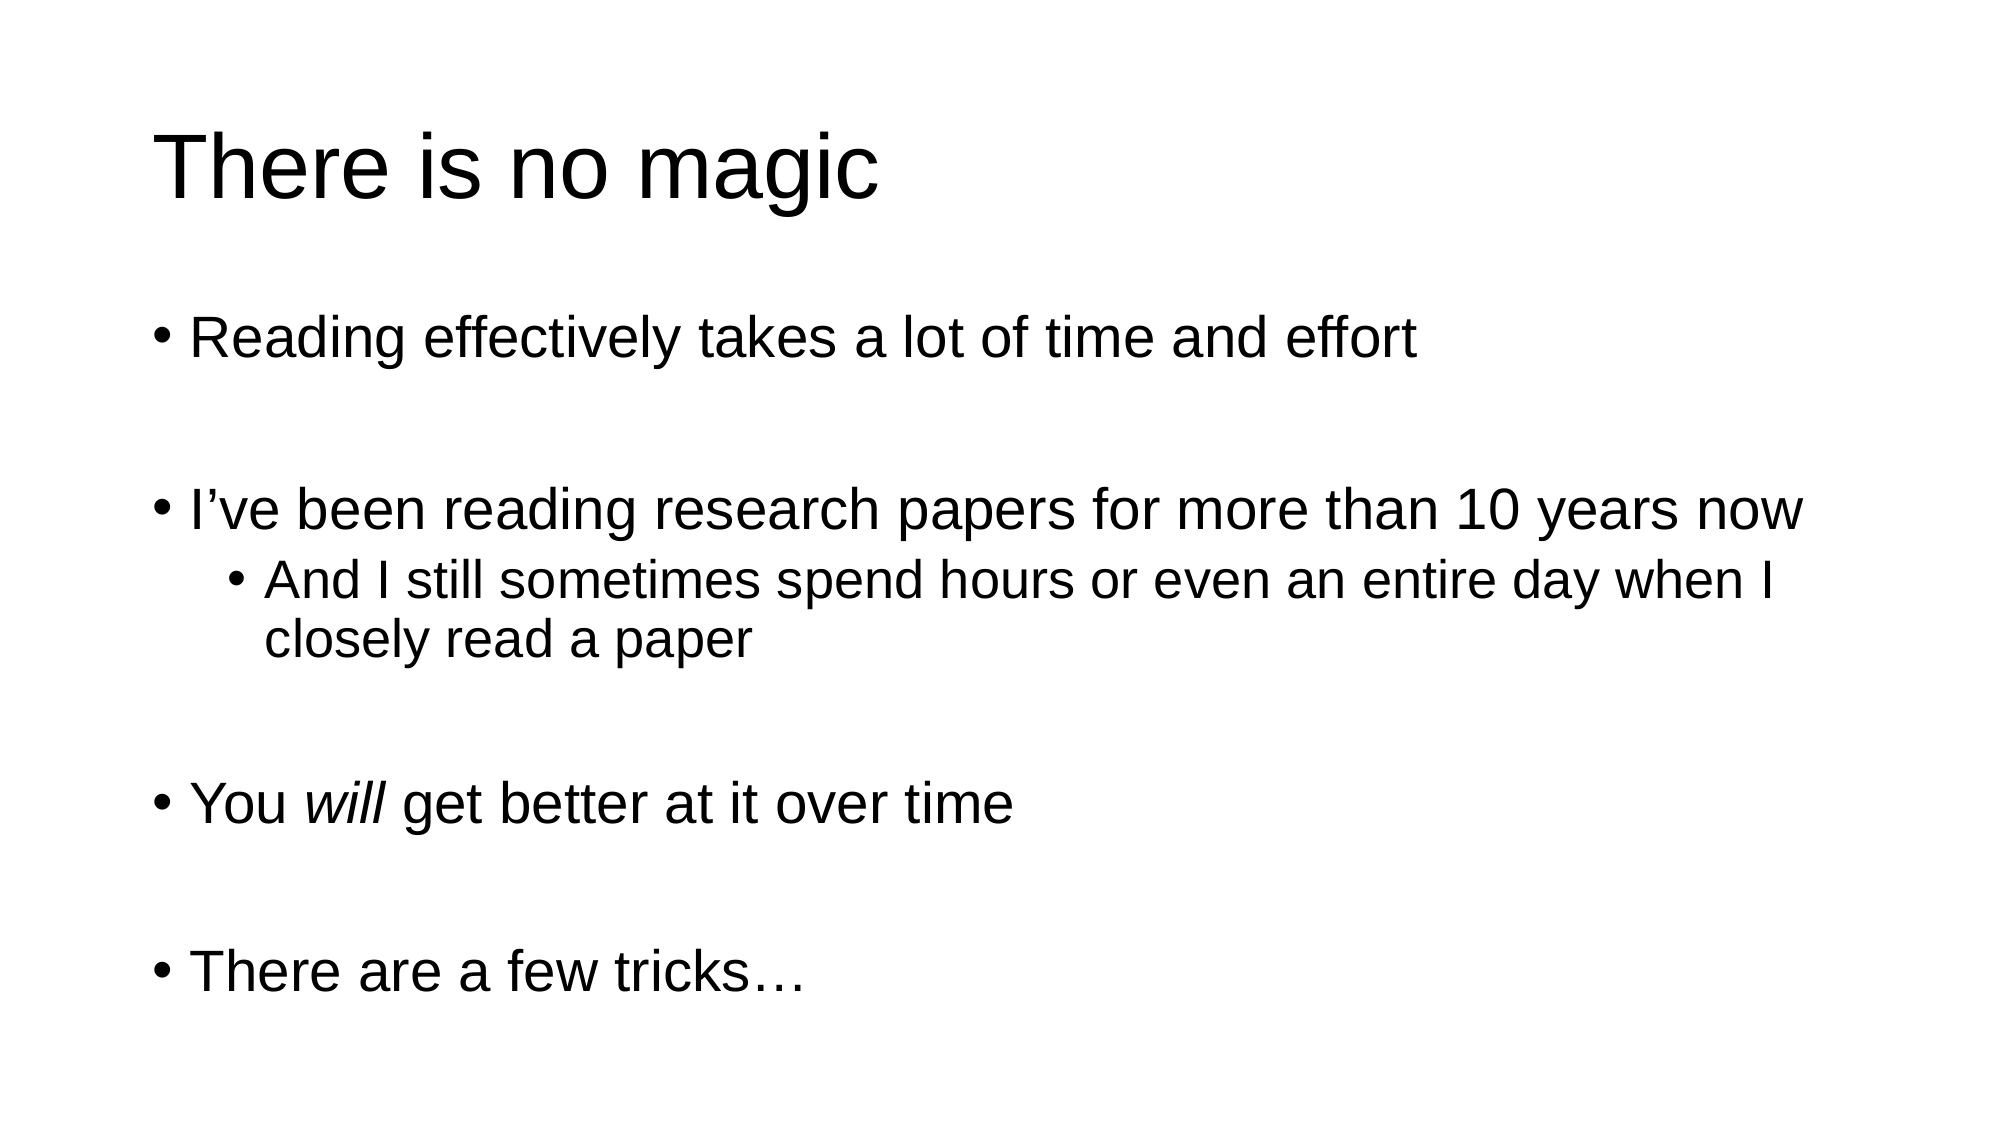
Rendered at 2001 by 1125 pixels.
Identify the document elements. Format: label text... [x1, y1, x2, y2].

title There is no magic [137, 59, 1863, 278]
list Reading effectively takes a lot of time and effort I’ve been reading research papers for more than 10 years now And I still sometimes spend hours or even an entire day when I closely read a paper You will get better at it over time There are a few tricks… [137, 299, 1863, 1014]
